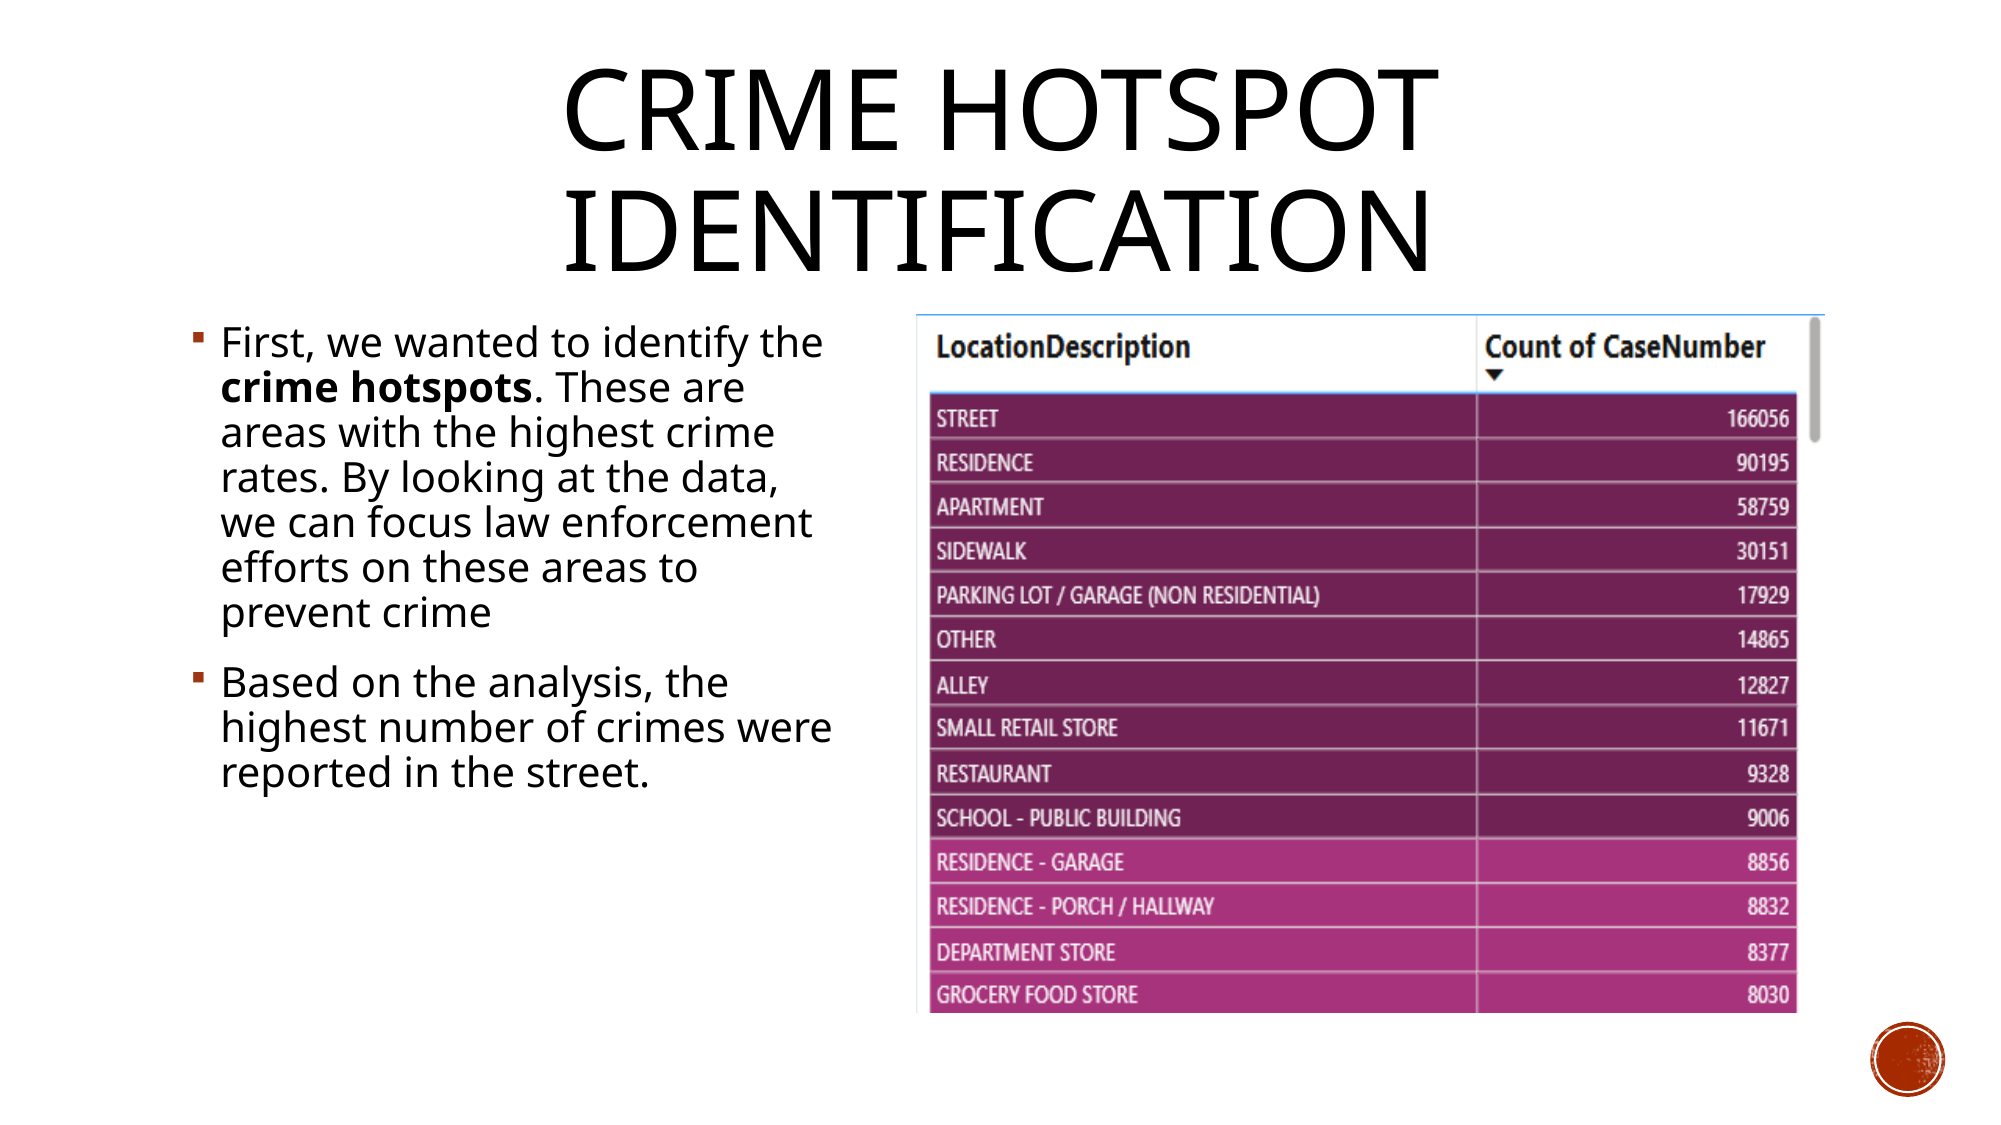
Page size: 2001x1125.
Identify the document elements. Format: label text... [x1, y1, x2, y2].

list First, we wanted to identify the crime hotspots. These are areas with the highest crime rates. By looking at the data, we can focus law enforcement efforts on these areas to prevent crime Based on the analysis, the highest number of crimes were reported in the street. [175, 314, 852, 1013]
title Crime Hotspot Identification [175, 79, 1826, 270]
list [919, 317, 1823, 1010]
